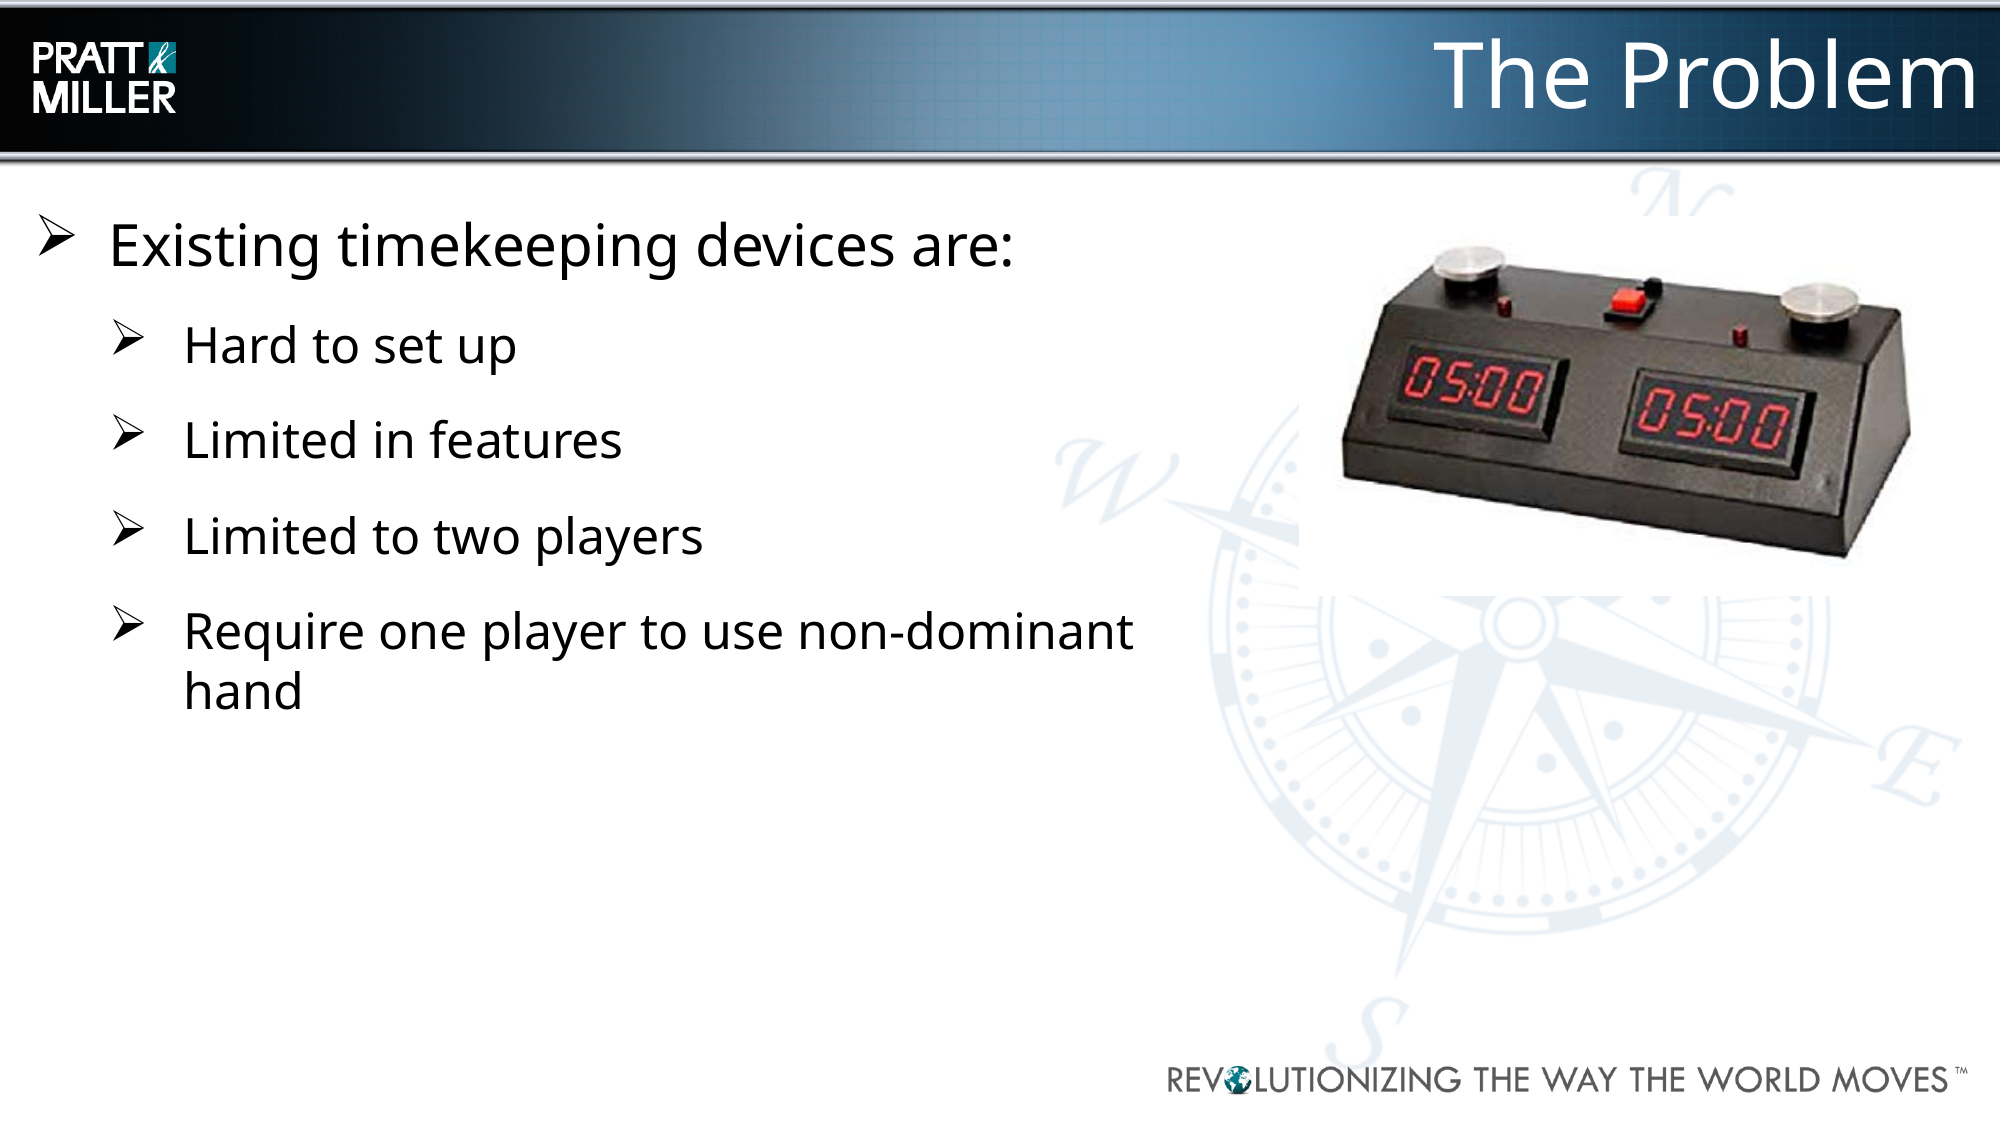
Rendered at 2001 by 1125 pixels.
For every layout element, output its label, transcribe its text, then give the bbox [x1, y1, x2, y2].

title The Problem [271, 0, 1997, 158]
list Existing timekeeping devices are: Hard to set up Limited in features Limited to two players Require one player to use non-dominant hand [18, 177, 1188, 1015]
picture [0, 0, 2000, 1125]
